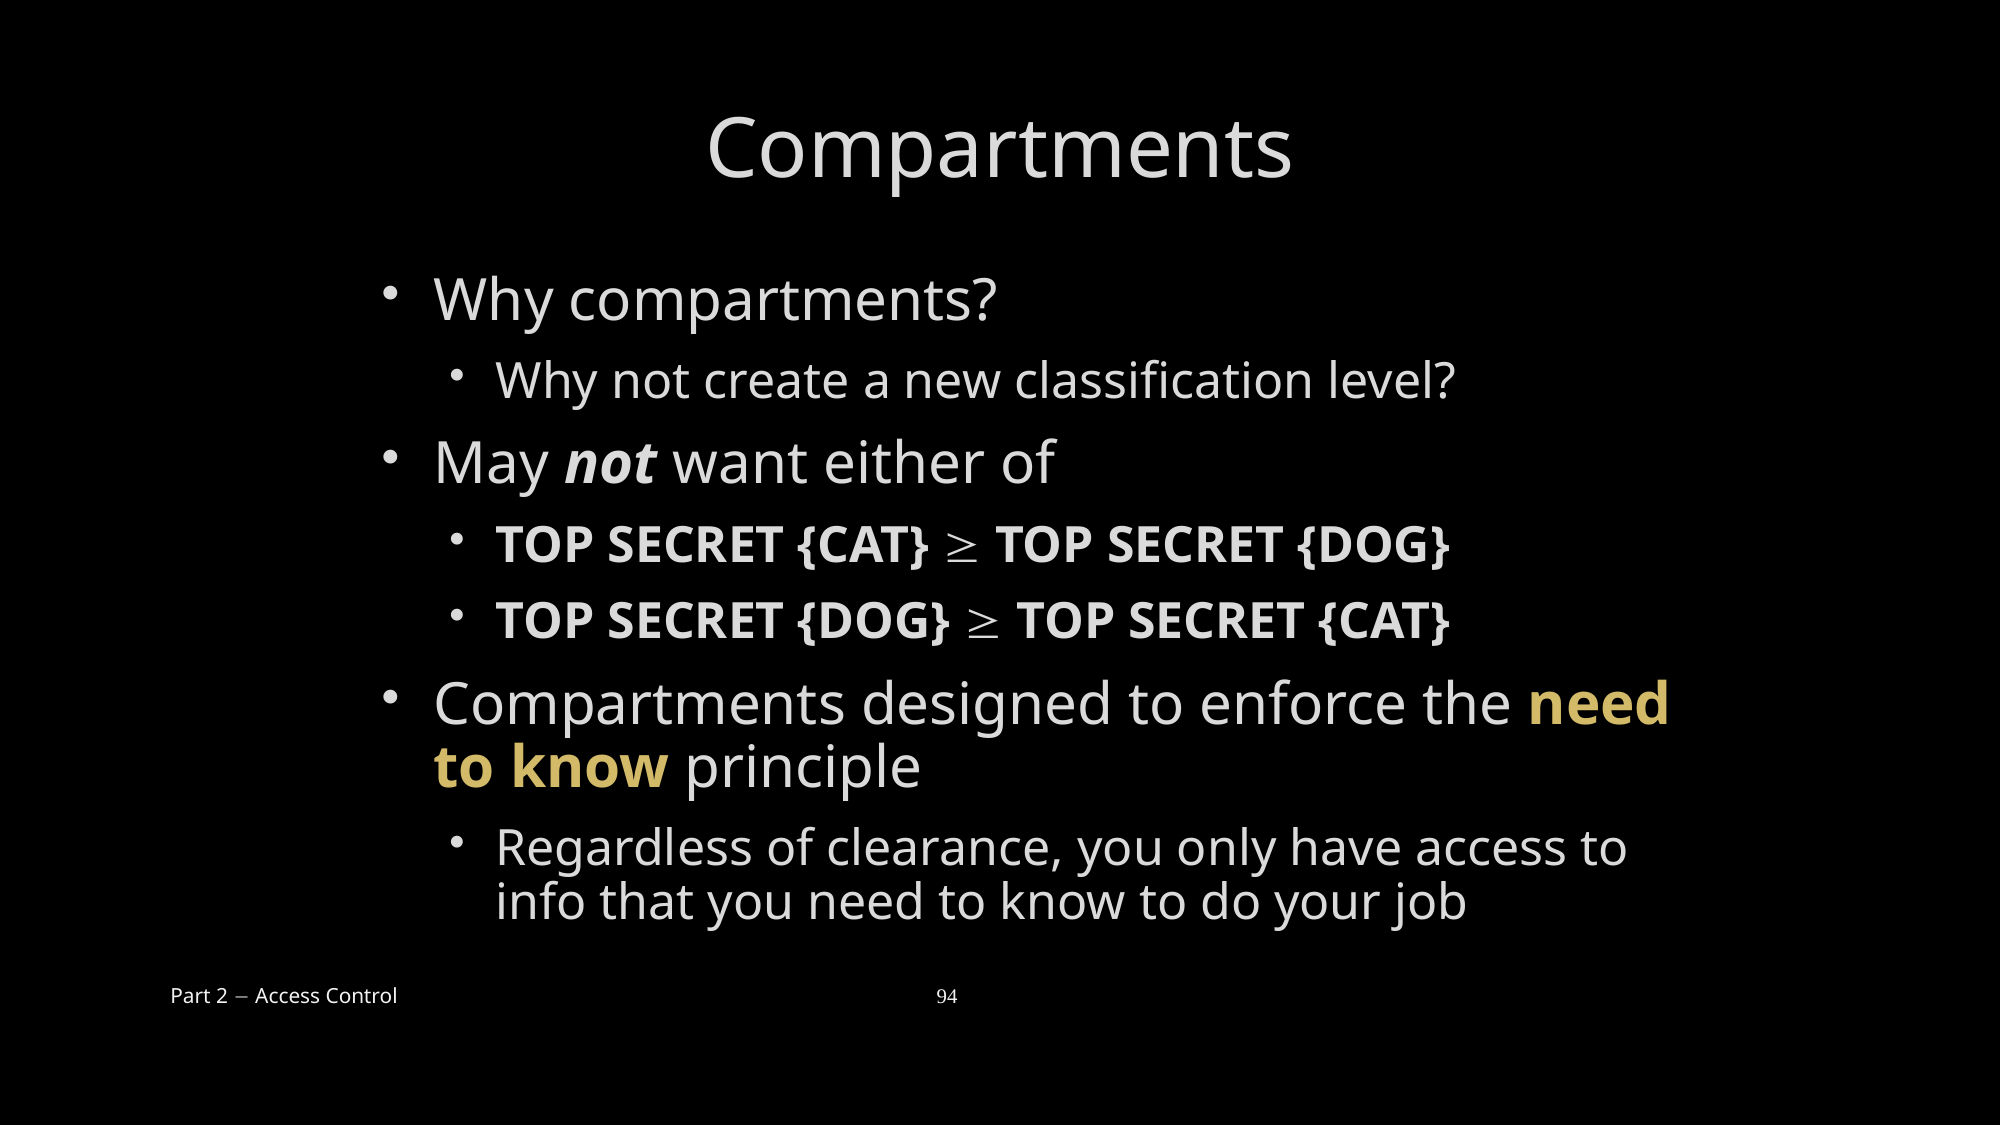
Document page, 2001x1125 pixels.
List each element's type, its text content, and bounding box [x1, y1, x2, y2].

footer Part 2  Access Control 94 [149, 965, 1245, 1025]
title Compartments [362, 50, 1638, 238]
list Why compartments? Why not create a new classification level? May not want either of TOP SECRET {CAT}  TOP SECRET {DOG} TOP SECRET {DOG}  TOP SECRET {CAT} Compartments designed to enforce the need to know principle Regardless of clearance, you only have access to info that you need to know to do your job [362, 262, 1688, 988]
